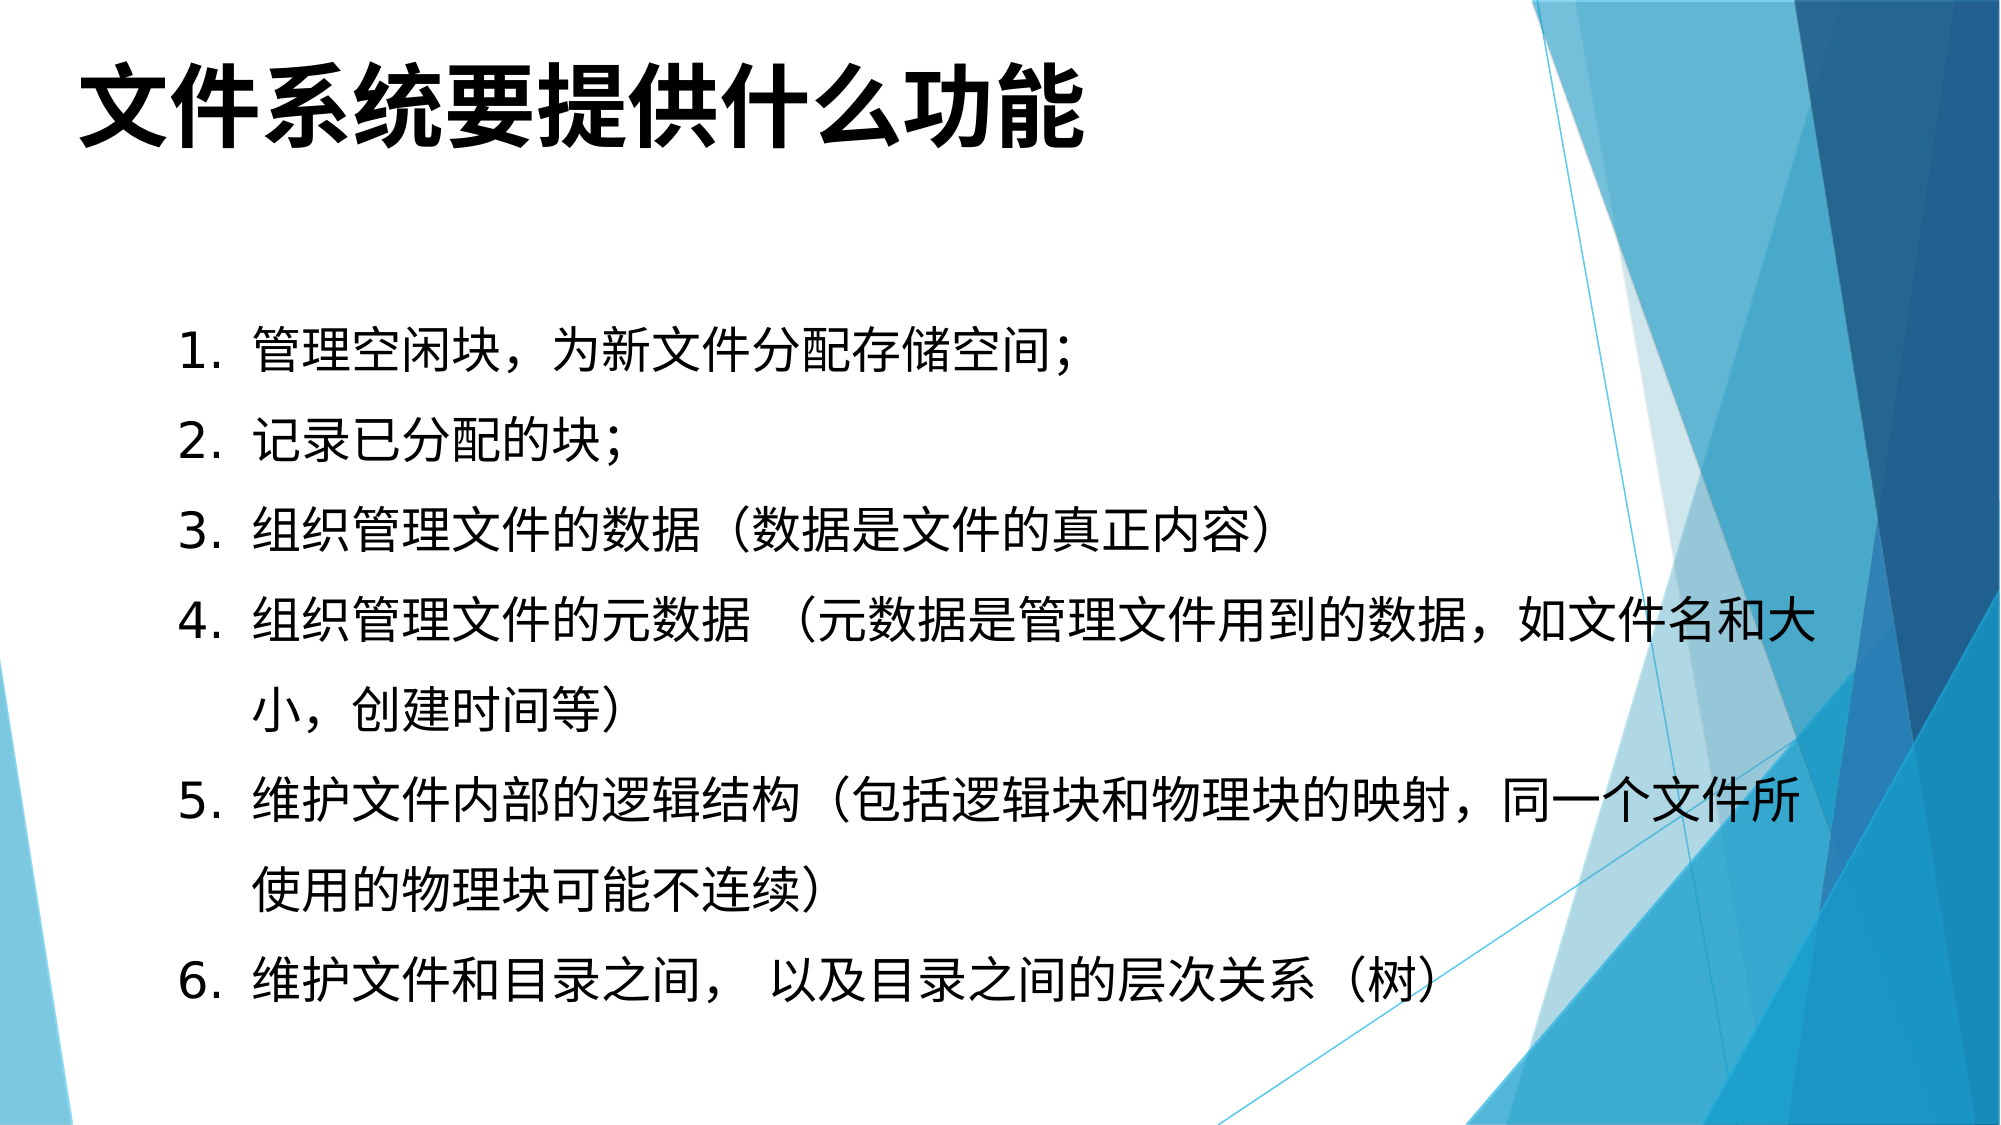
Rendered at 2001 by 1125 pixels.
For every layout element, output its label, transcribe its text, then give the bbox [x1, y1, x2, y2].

text_box 管理空闲块，为新文件分配存储空间； 记录已分配的块； 组织管理文件的数据（数据是文件的真正内容） 组织管理文件的元数据 （元数据是管理文件用到的数据，如文件名和大小，创建时间等） 维护文件内部的逻辑结构（包括逻辑块和物理块的映射，同一个文件所使用的物理块可能不连续） 维护文件和目录之间， 以及目录之间的层次关系（树） [162, 281, 1838, 1016]
title 文件系统要提供什么功能 [77, 60, 1878, 161]
